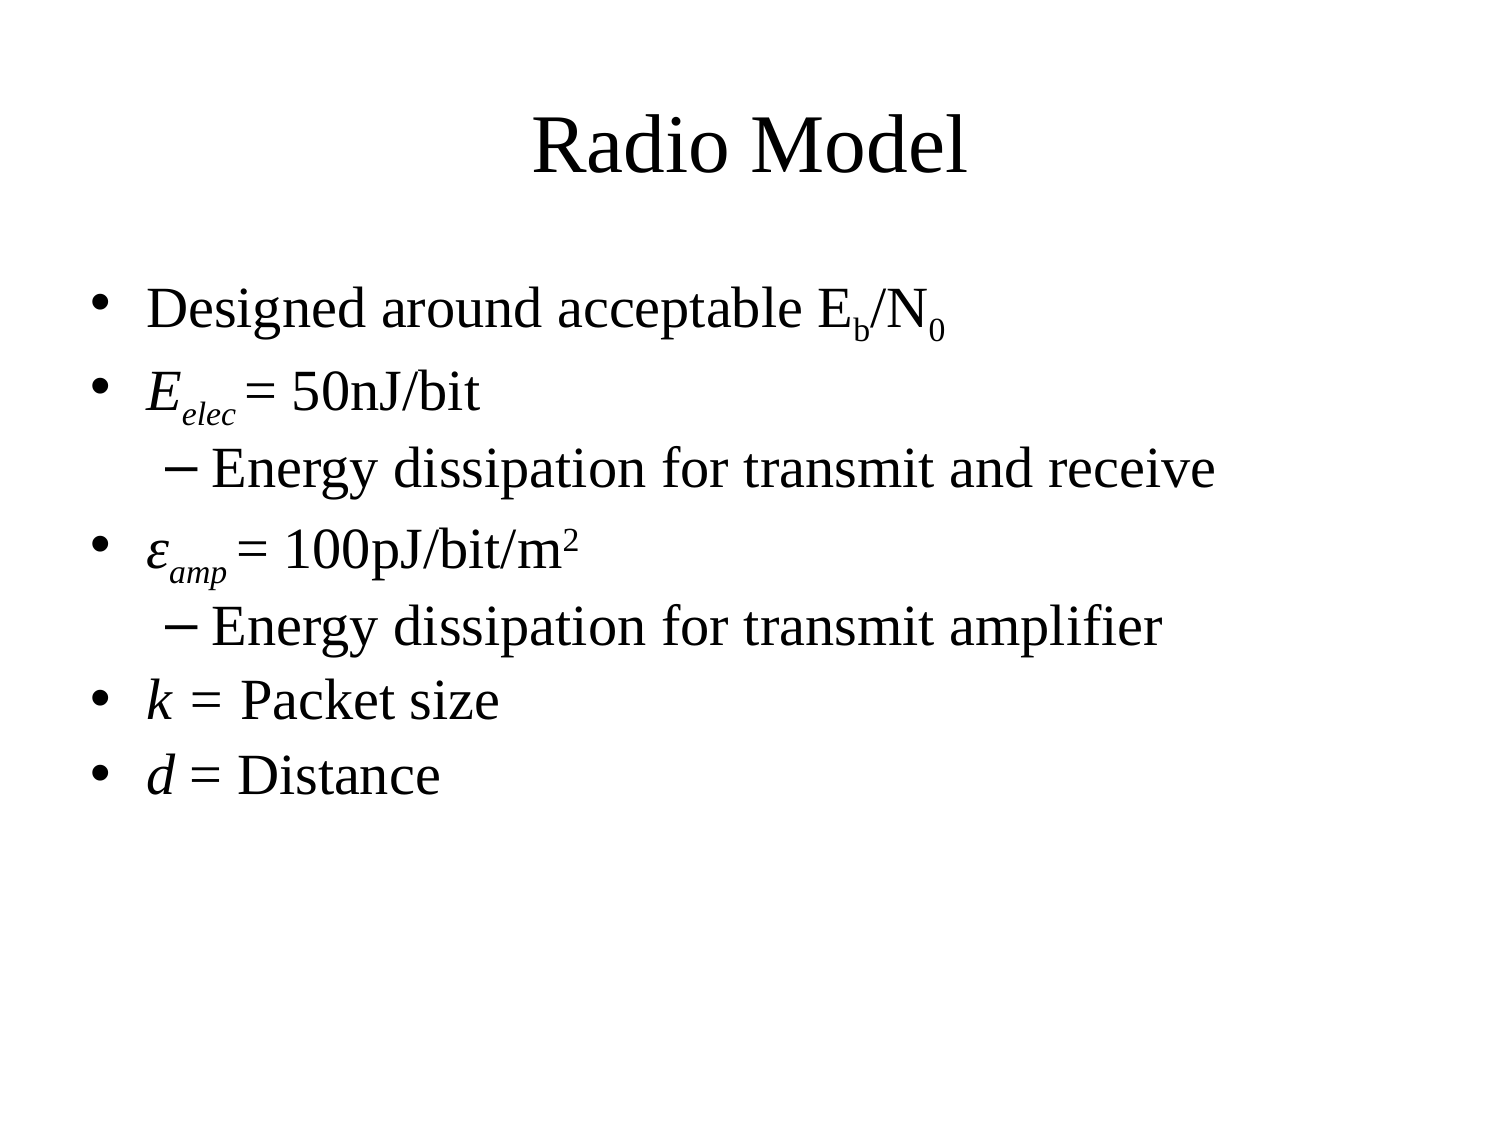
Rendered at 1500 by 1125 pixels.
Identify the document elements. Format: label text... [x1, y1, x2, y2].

title Radio Model [75, 45, 1425, 233]
list Designed around acceptable Eb/N0 Eelec = 50nJ/bit Energy dissipation for transmit and receive εamp = 100pJ/bit/m2 Energy dissipation for transmit amplifier k = Packet size d = Distance [75, 262, 1425, 1005]
